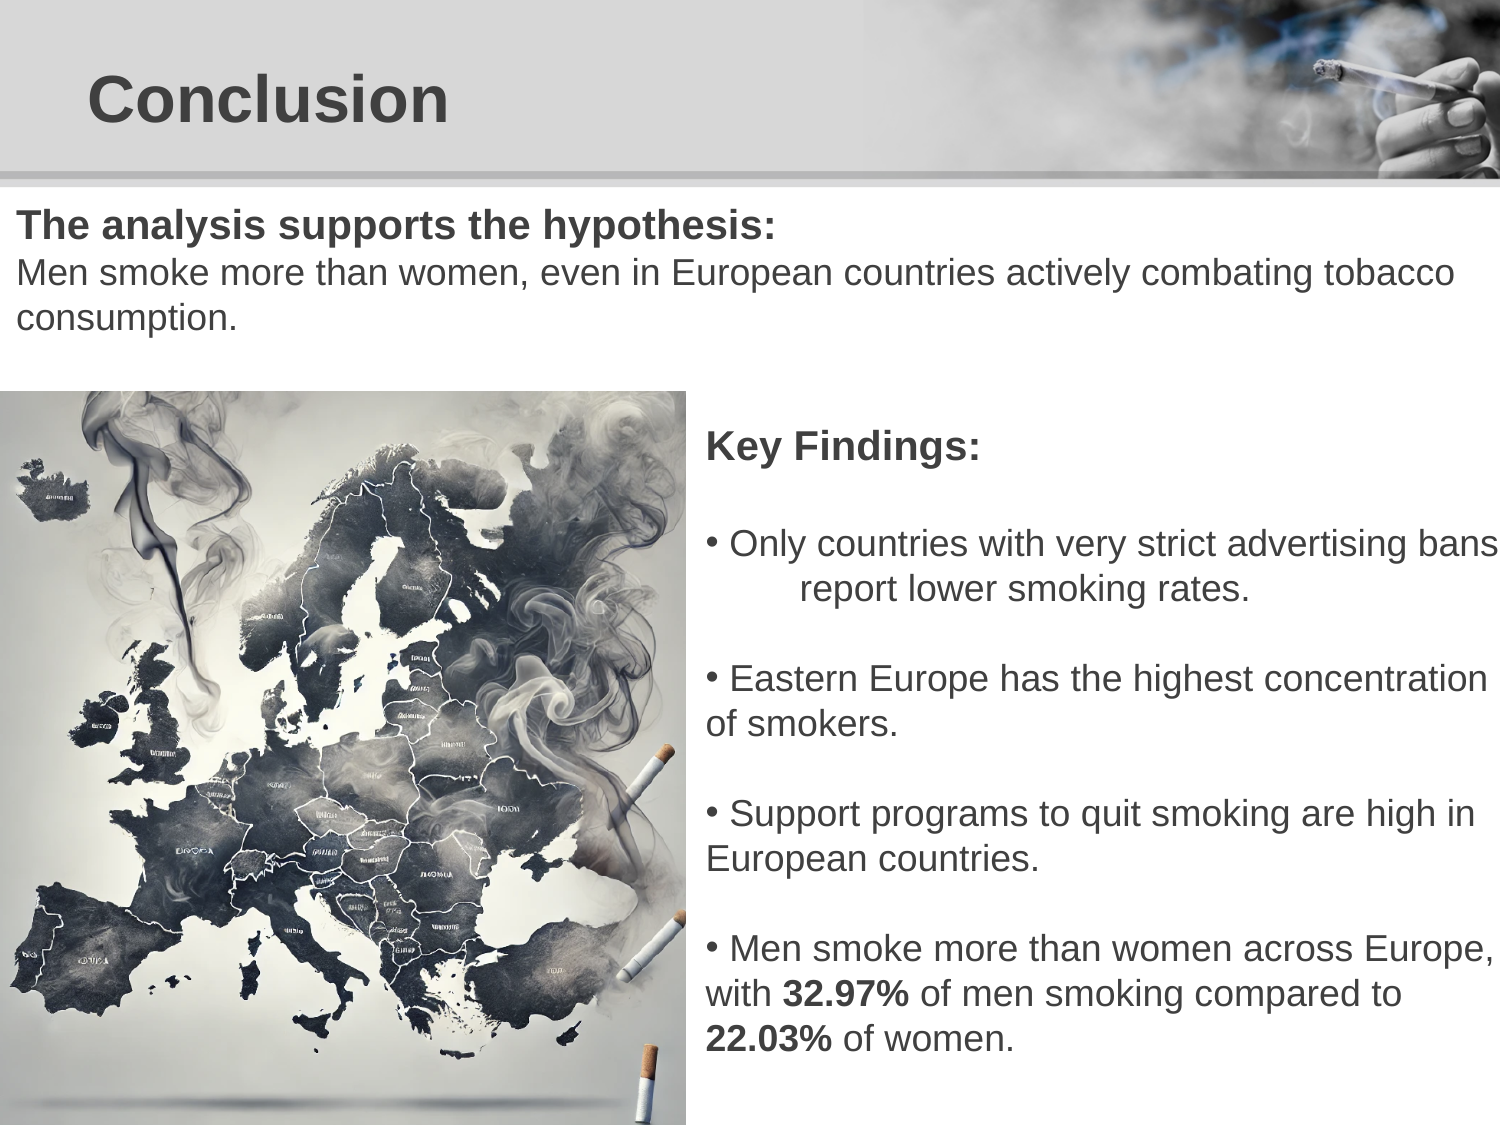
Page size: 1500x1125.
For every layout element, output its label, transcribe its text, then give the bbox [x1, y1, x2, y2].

text_box The analysis supports the hypothesis: Men smoke more than women, even in European countries actively combating tobacco consumption. [1, 145, 1500, 391]
text_box Conclusion [72, 66, 1030, 145]
text_box Key Findings: Only countries with very strict advertising bans report lower smoking rates. Eastern Europe has the highest concentration of smokers. Support programs to quit smoking are high in European countries. Men smoke more than women across Europe, with 32.97% of men smoking compared to 22.03% of women. [691, 411, 1500, 1125]
picture [0, 0, 1500, 1125]
